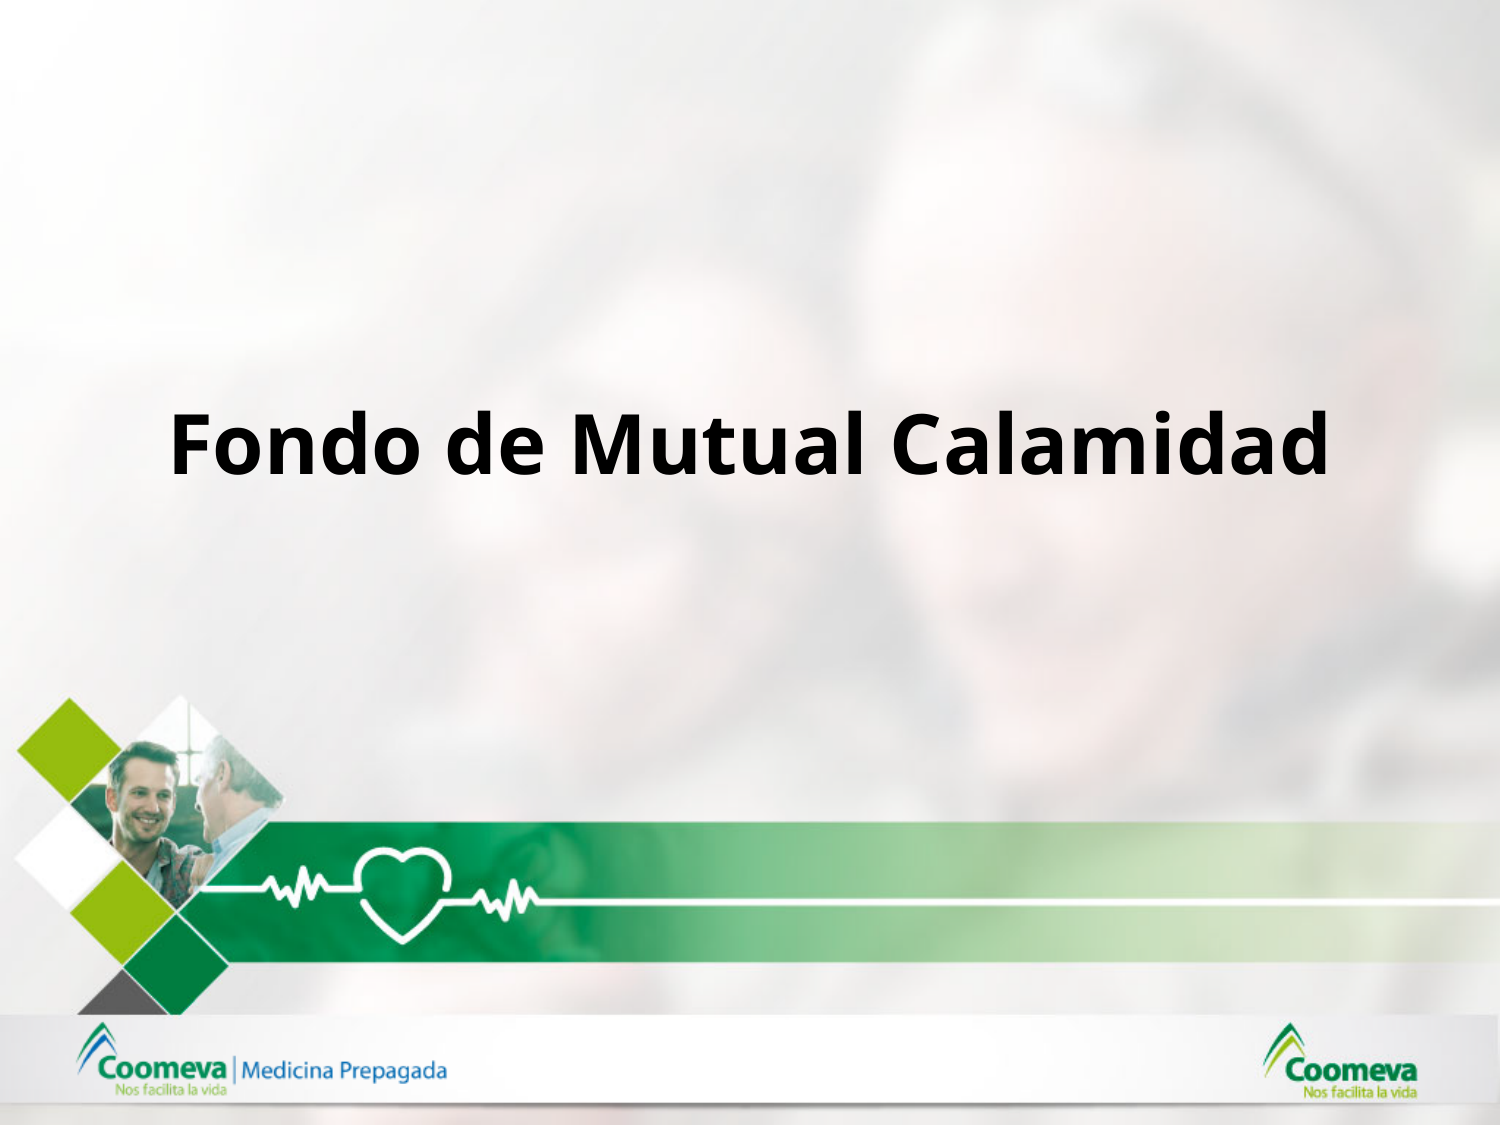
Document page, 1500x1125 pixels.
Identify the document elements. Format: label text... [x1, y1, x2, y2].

picture [0, 0, 1500, 1125]
text_box Fondo de Mutual Calamidad [14, 384, 1486, 499]
